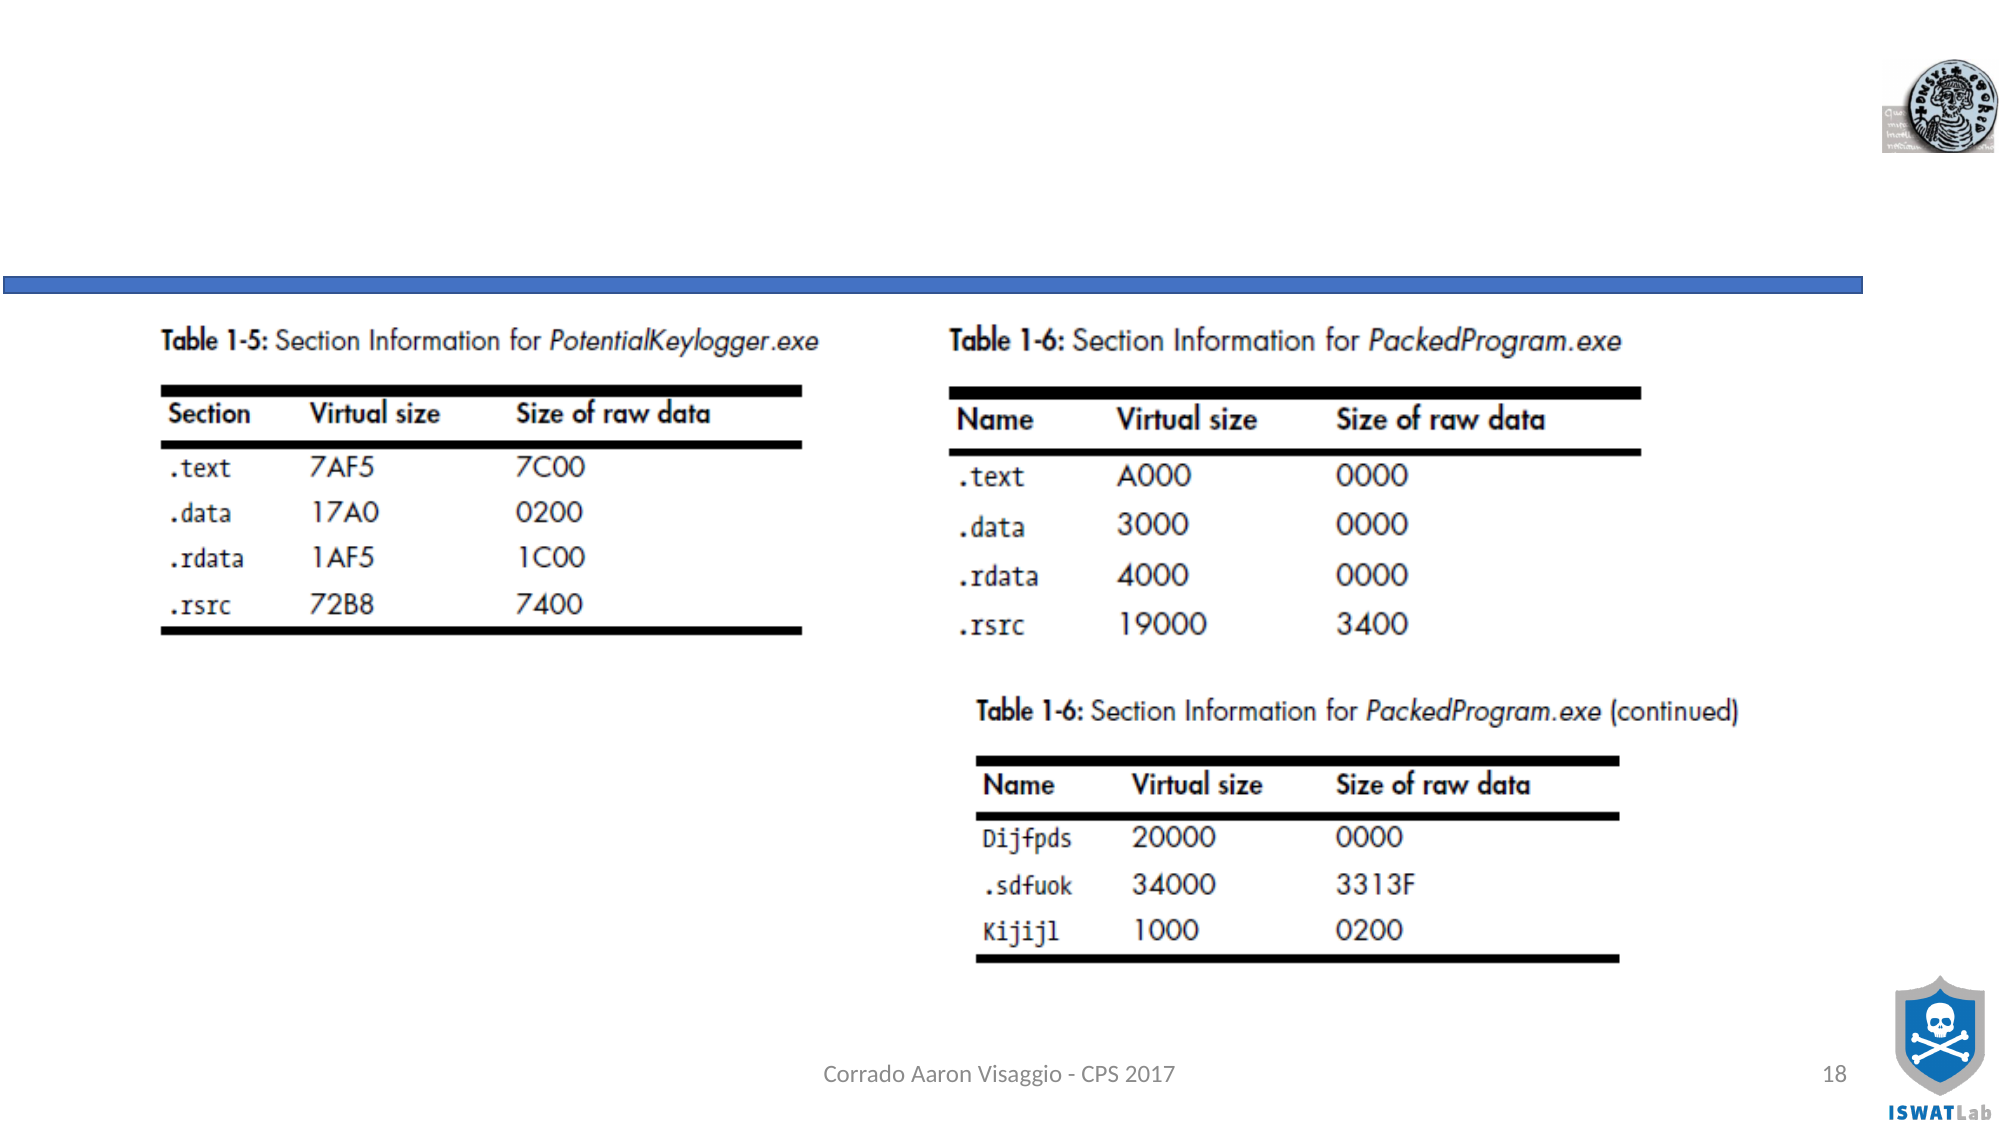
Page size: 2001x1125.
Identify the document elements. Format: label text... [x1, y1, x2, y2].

picture [927, 306, 1679, 684]
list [952, 663, 1801, 986]
slide_number 18 [1412, 1042, 1863, 1103]
footer Corrado Aaron Visaggio - CPS 2017 [662, 1042, 1338, 1103]
picture [1882, 59, 1999, 153]
picture [137, 307, 889, 657]
picture [1879, 970, 2001, 1125]
